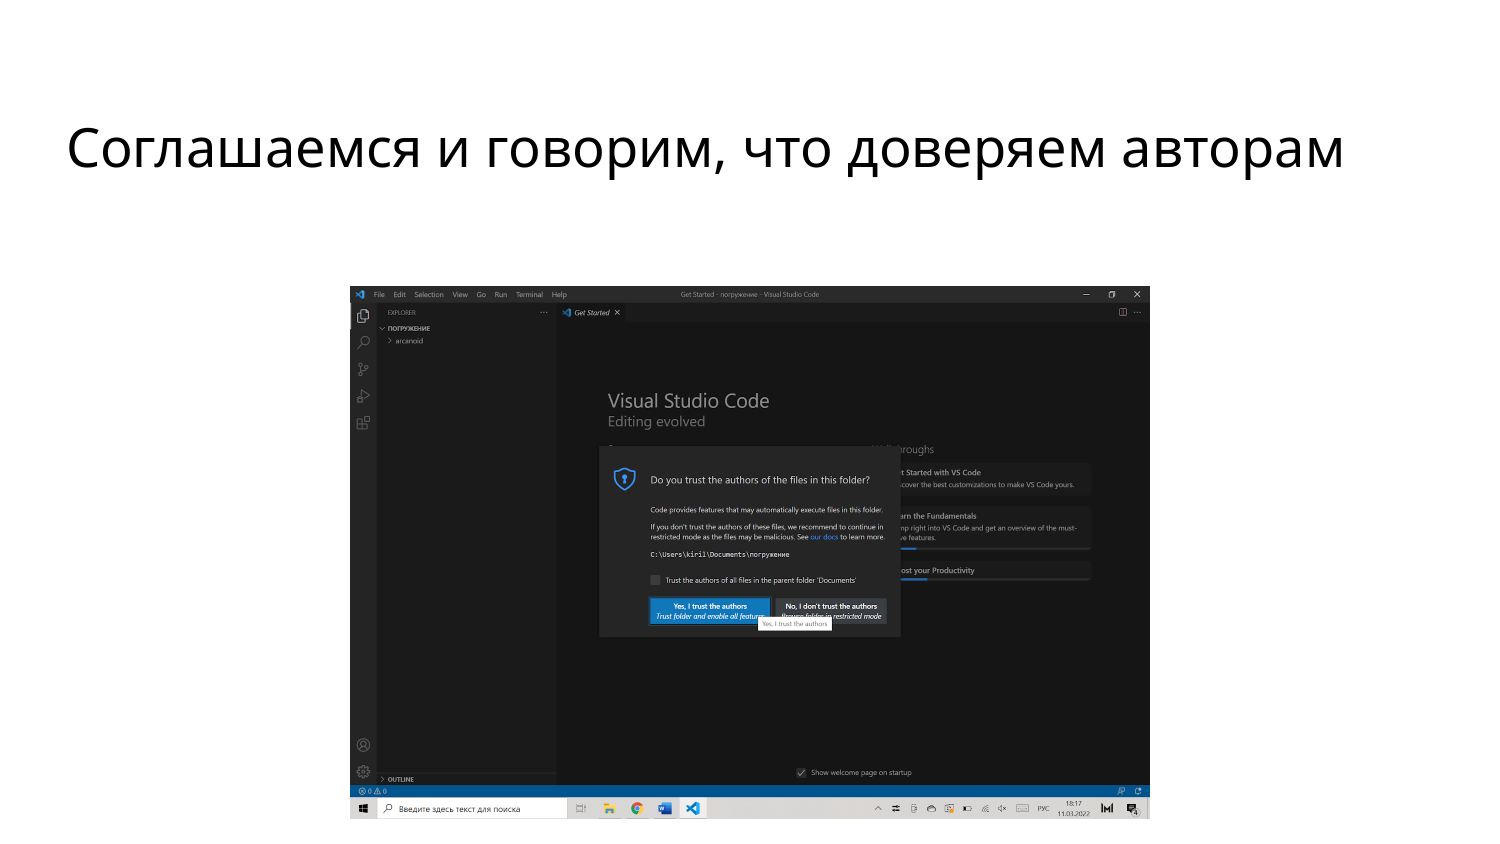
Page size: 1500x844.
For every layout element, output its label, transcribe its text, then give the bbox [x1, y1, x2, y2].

title Соглашаемся и говорим, что доверяем авторам [51, 98, 1500, 206]
picture [350, 286, 1150, 820]
